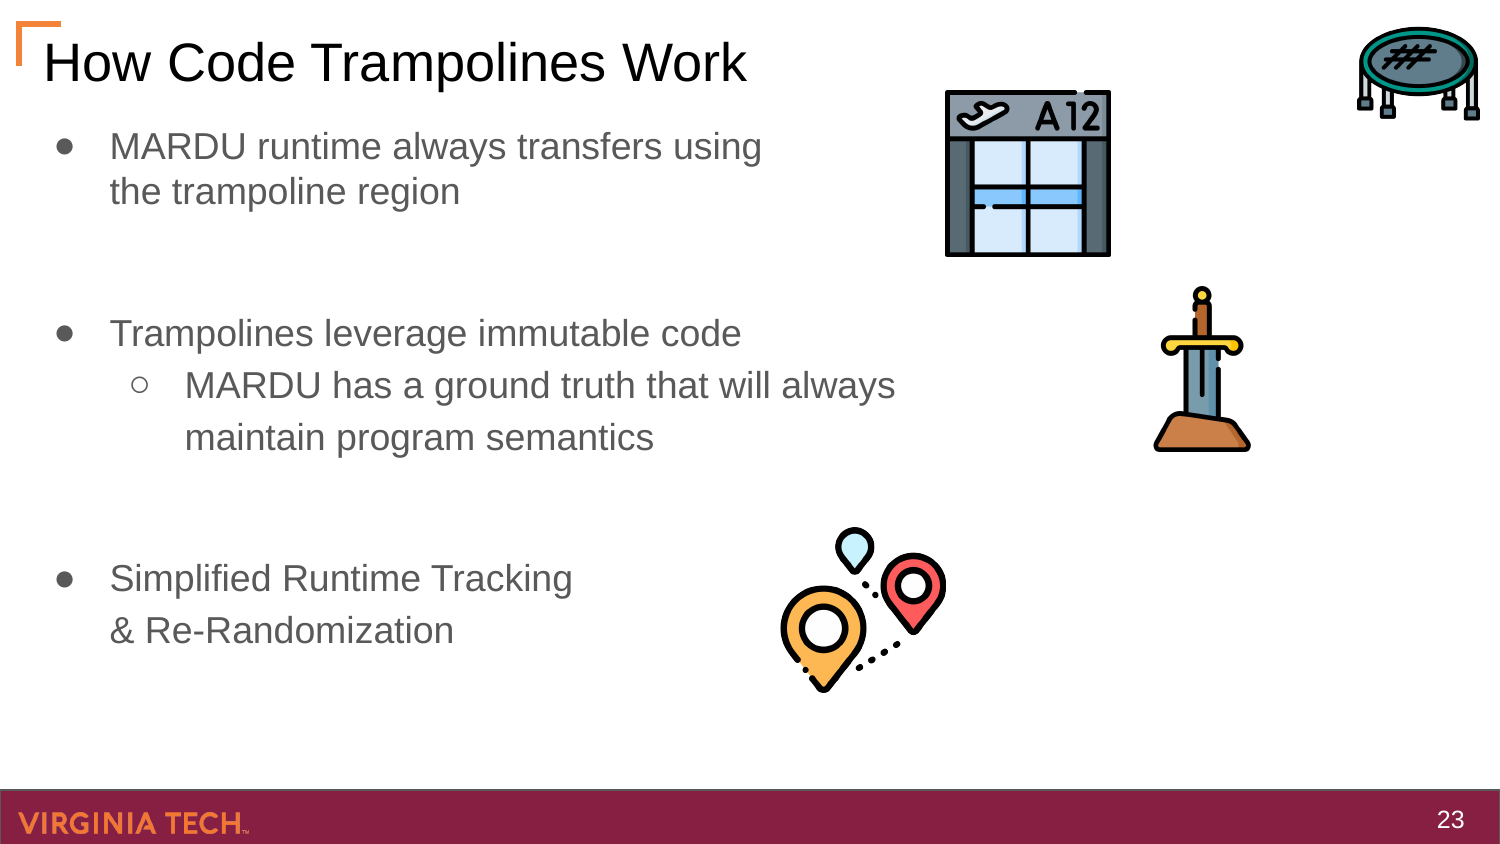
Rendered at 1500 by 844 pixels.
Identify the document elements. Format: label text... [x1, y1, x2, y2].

picture [1357, 12, 1480, 135]
list MARDU runtime always transfers using the trampoline region Trampolines leverage immutable code MARDU has a ground truth that will always maintain program semantics Simplified Runtime Tracking & Re-Randomization [28, 117, 1130, 679]
picture [945, 90, 1111, 257]
slide_number ‹#› [1389, 791, 1480, 844]
picture [16, 21, 28, 66]
picture [18, 812, 249, 834]
title How Code Trampolines Work [28, 12, 1355, 107]
picture [779, 526, 946, 693]
picture [1119, 286, 1285, 452]
